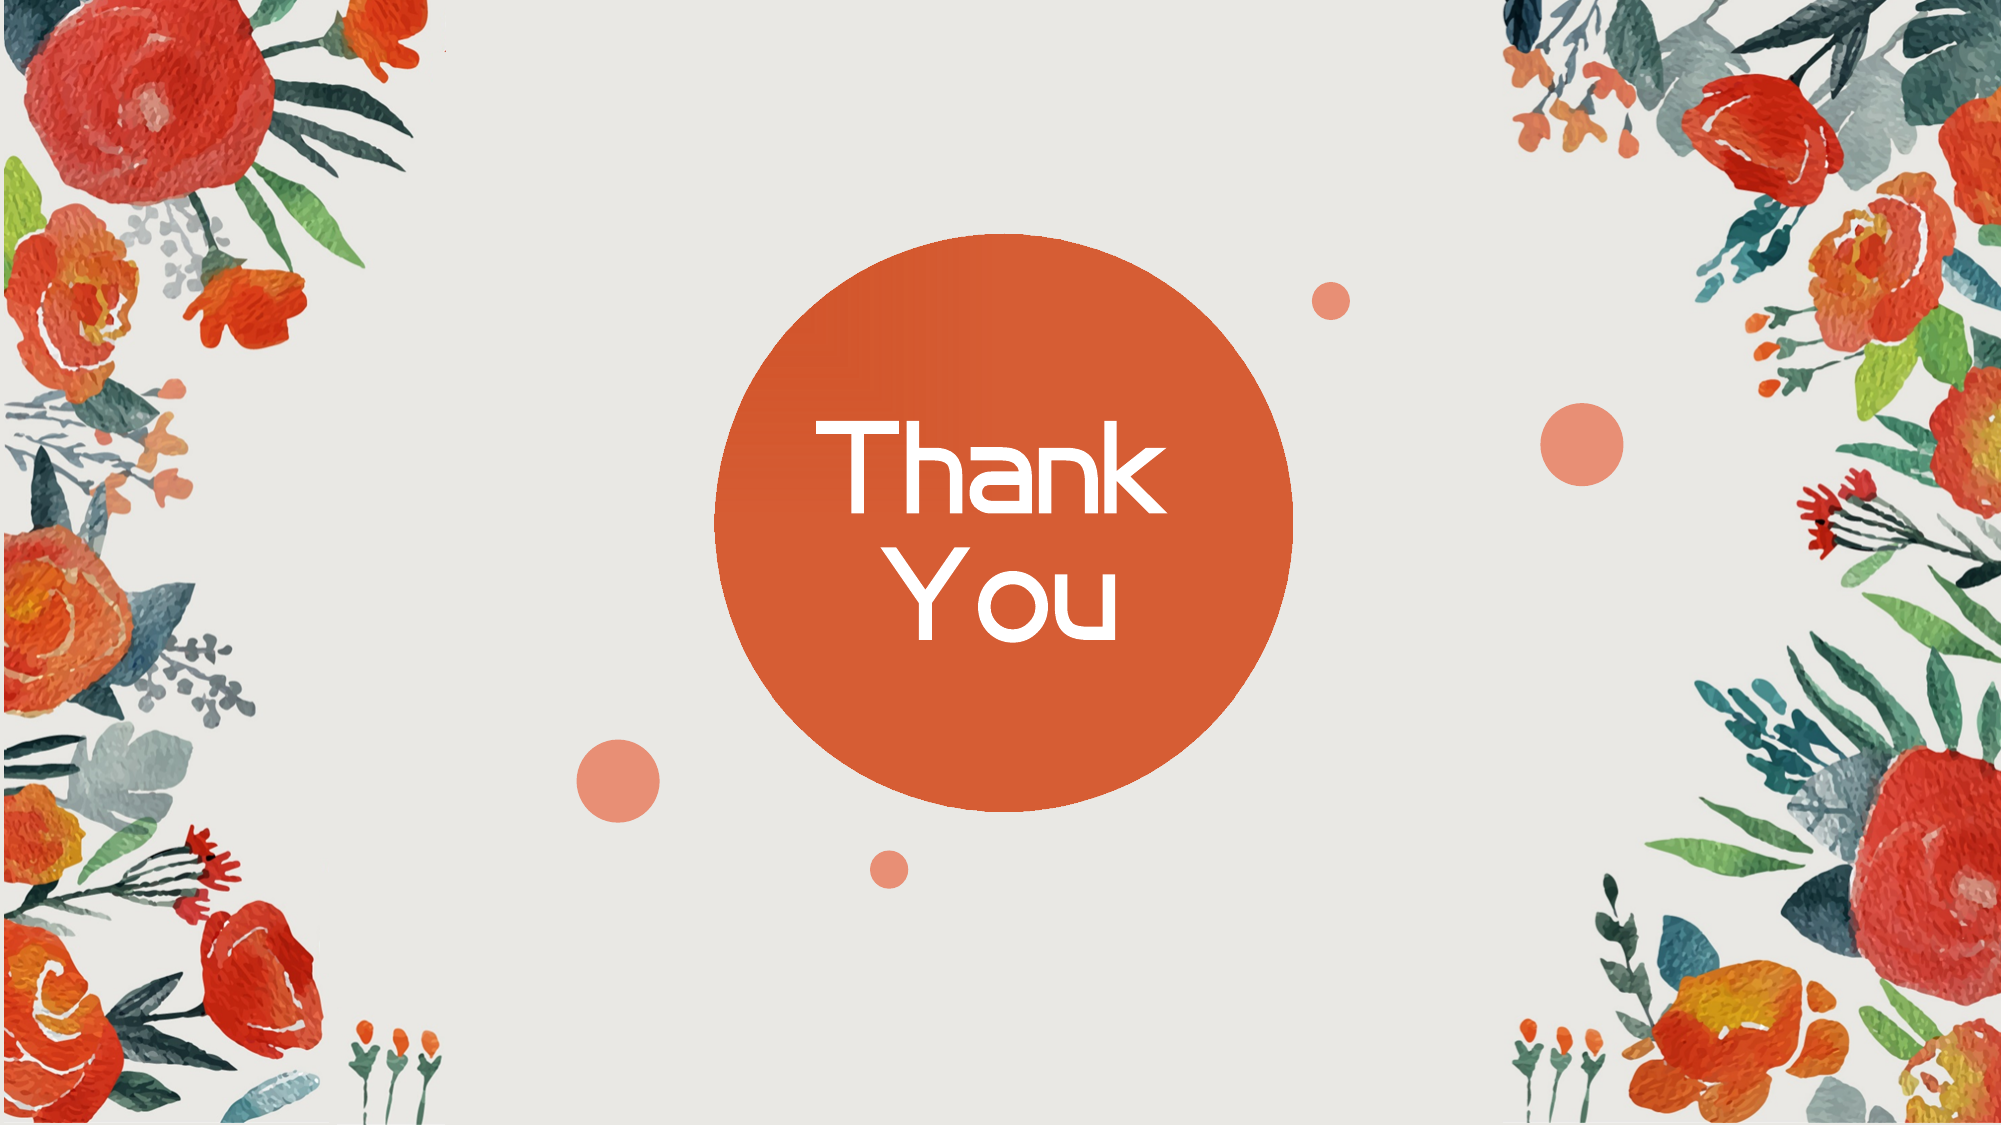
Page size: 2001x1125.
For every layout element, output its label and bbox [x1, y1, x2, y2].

text_box [906, 420, 963, 514]
text_box [714, 234, 1293, 812]
picture [0, 0, 493, 1125]
text_box [880, 547, 971, 640]
picture [1495, 0, 2001, 1125]
text_box [816, 420, 899, 514]
text_box [576, 739, 660, 823]
text_box [1311, 281, 1350, 321]
text_box [1038, 447, 1098, 514]
text_box [1054, 574, 1116, 640]
text_box [870, 850, 909, 889]
text_box [969, 447, 1032, 514]
text_box [978, 571, 1048, 643]
text_box [1104, 420, 1168, 514]
